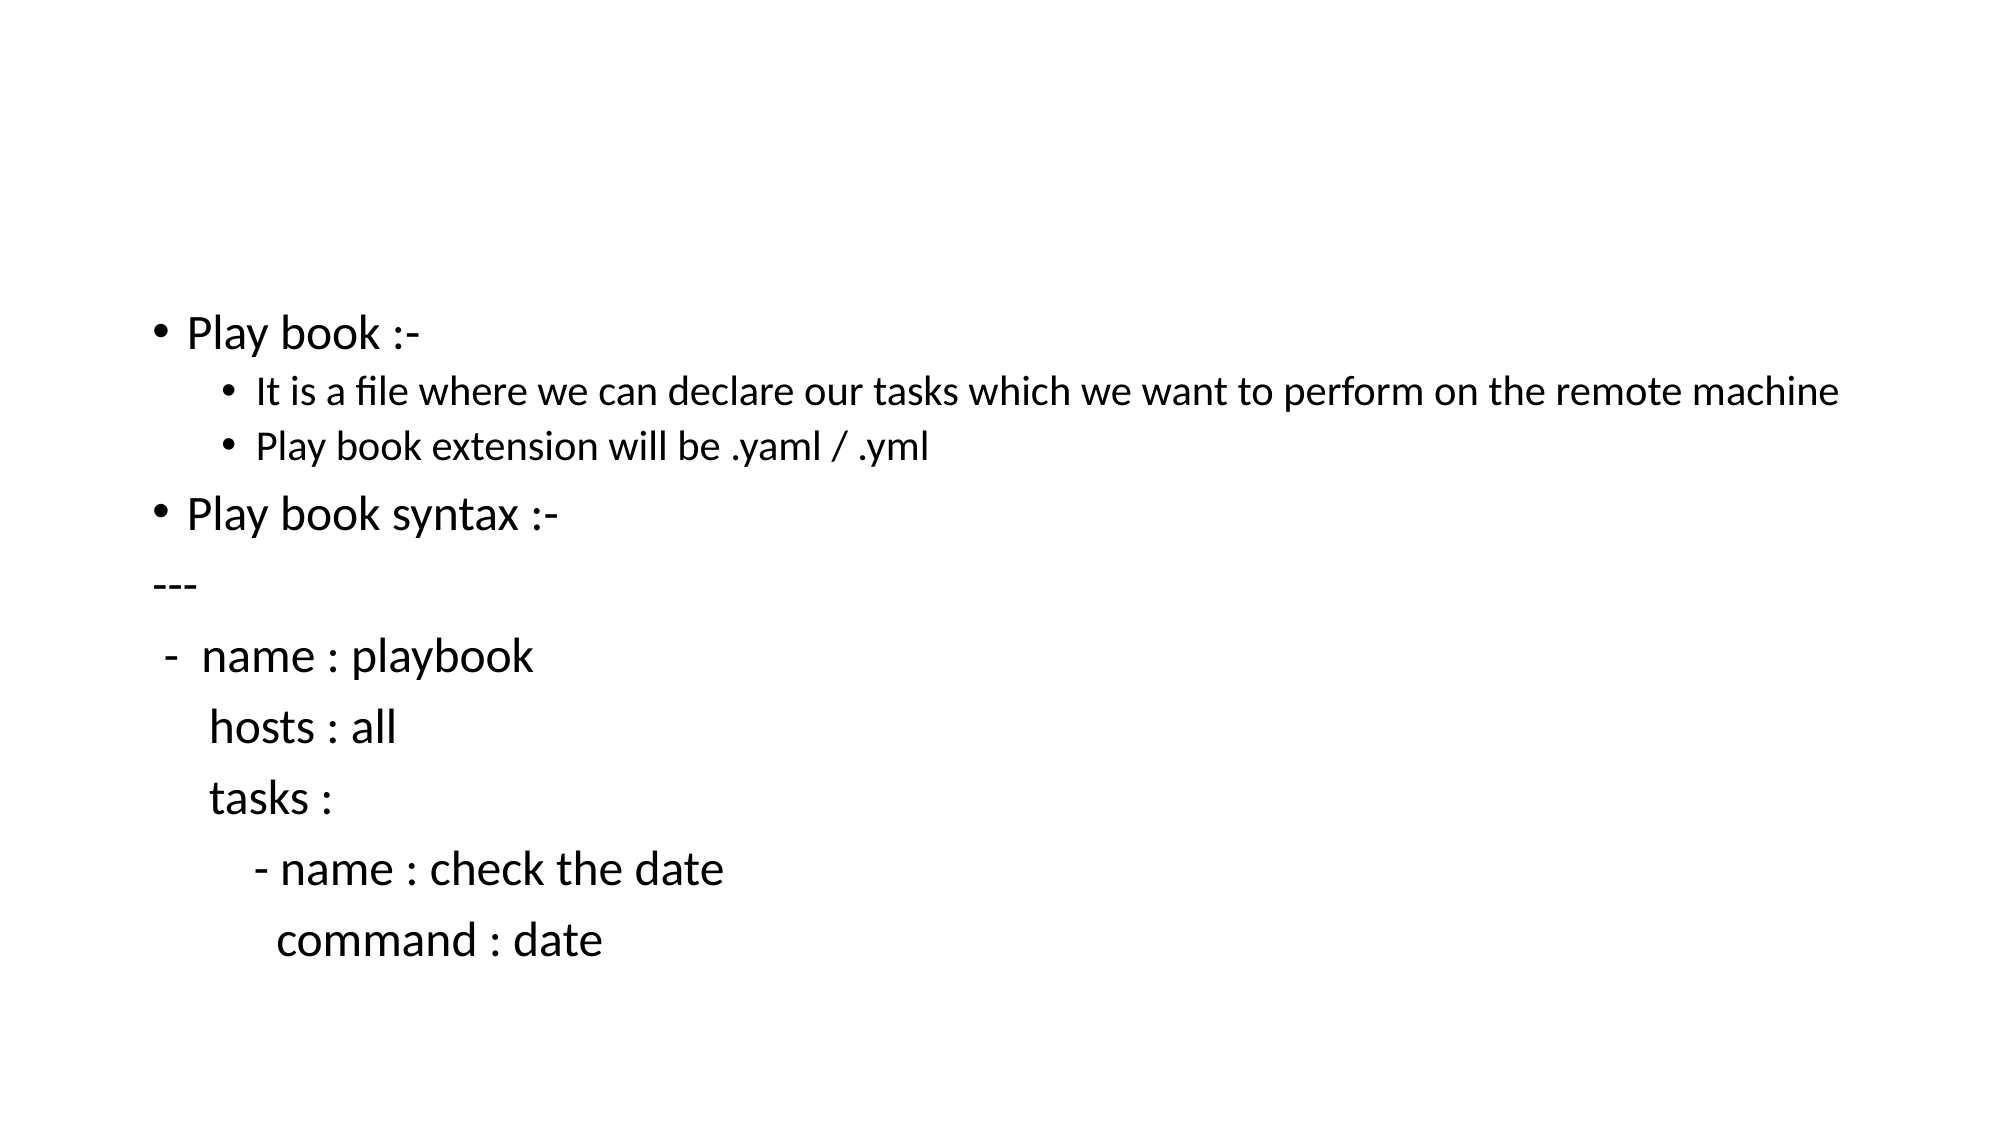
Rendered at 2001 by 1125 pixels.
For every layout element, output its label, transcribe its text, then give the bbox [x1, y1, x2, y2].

list Play book :- It is a file where we can declare our tasks which we want to perform on the remote machine Play book extension will be .yaml / .yml Play book syntax :- --- - name : playbook hosts : all tasks : - name : check the date command : date [137, 299, 1863, 1014]
